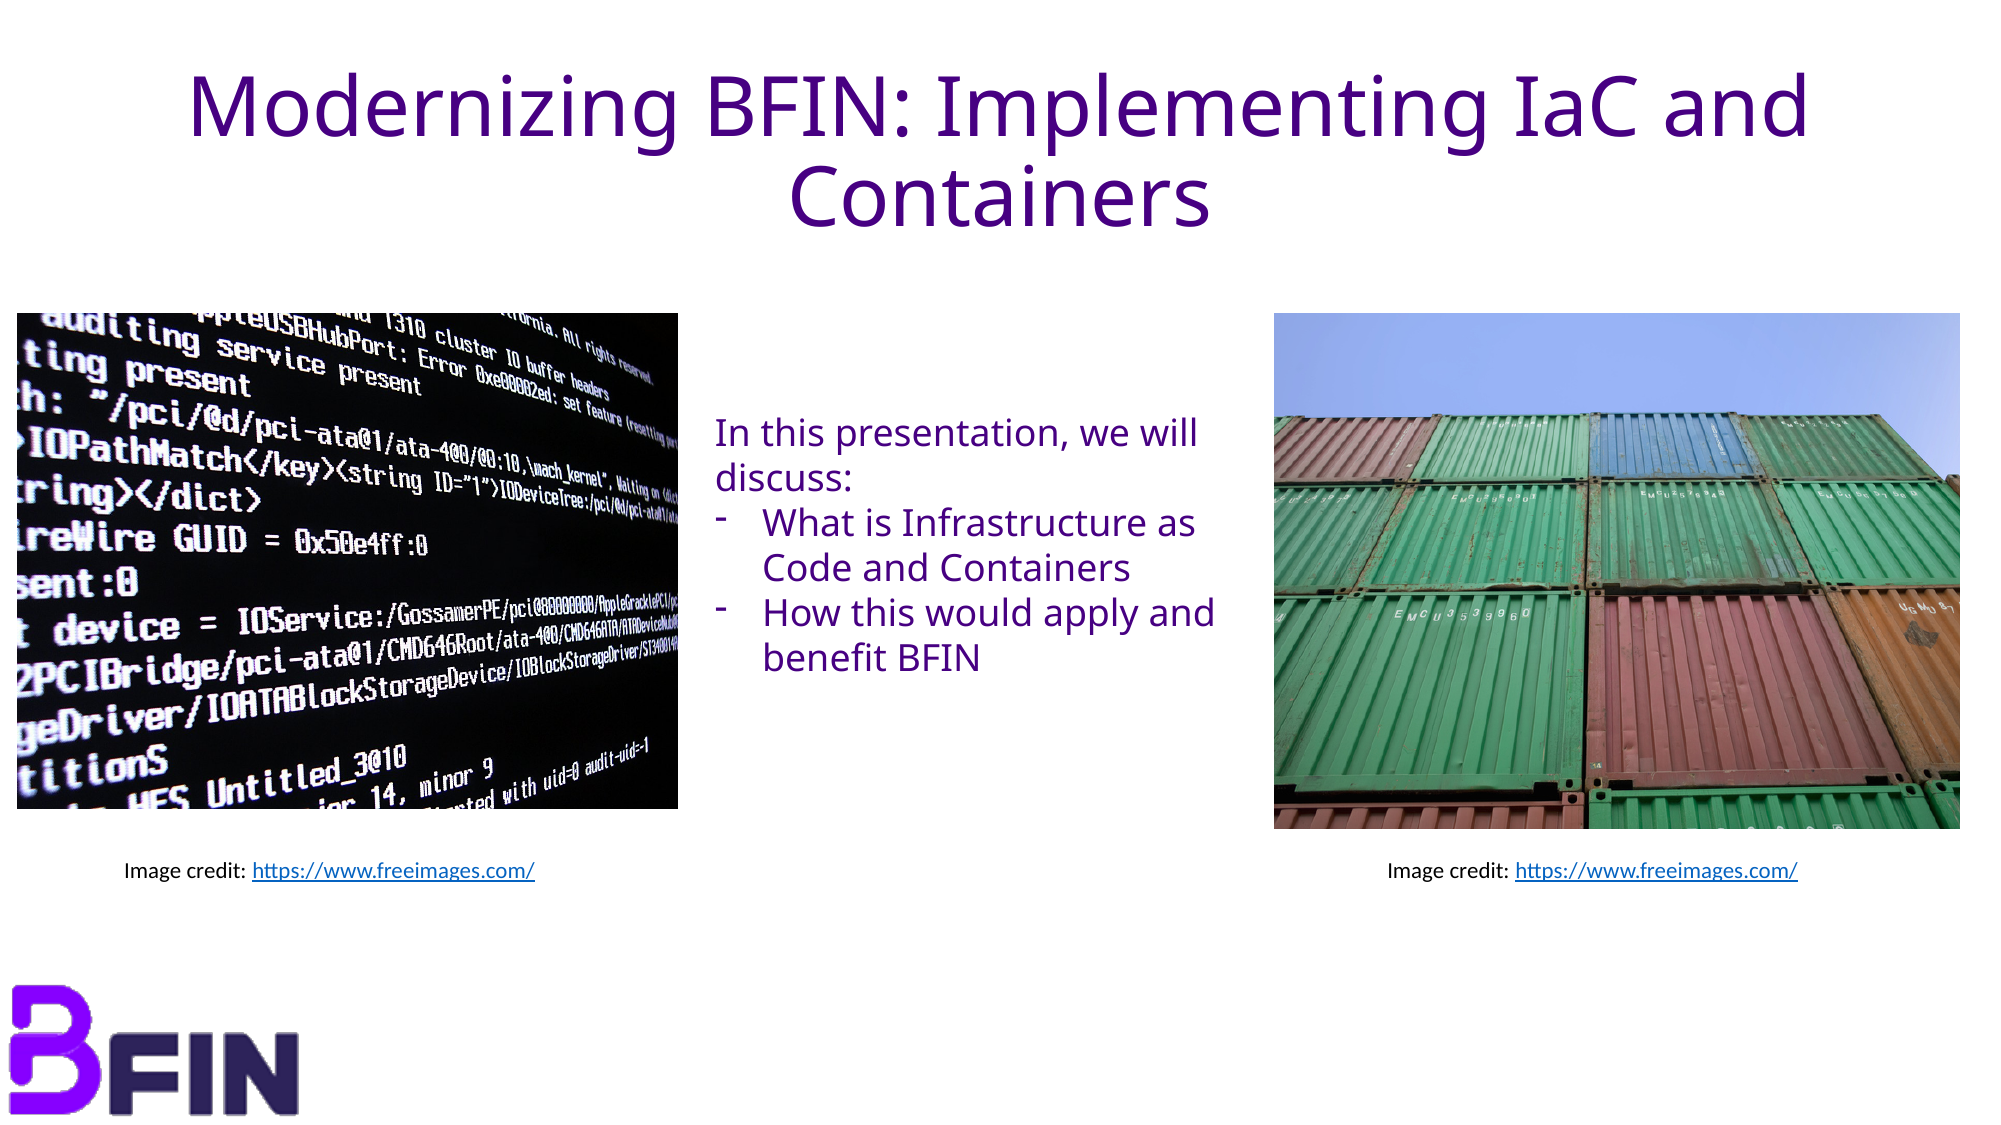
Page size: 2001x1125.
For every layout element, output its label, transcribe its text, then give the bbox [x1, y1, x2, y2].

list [0, 965, 327, 1125]
text_box In this presentation, we will discuss: What is Infrastructure as Code and Containers How this would apply and benefit BFIN [700, 401, 1252, 687]
title Modernizing BFIN: Implementing IaC and Containers [0, 46, 2000, 264]
text_box Image credit: https://www.freeimages.com/ [1372, 848, 1834, 918]
picture [1273, 313, 1960, 829]
text_box Image credit: https://www.freeimages.com/ [109, 848, 571, 918]
picture [17, 313, 678, 810]
